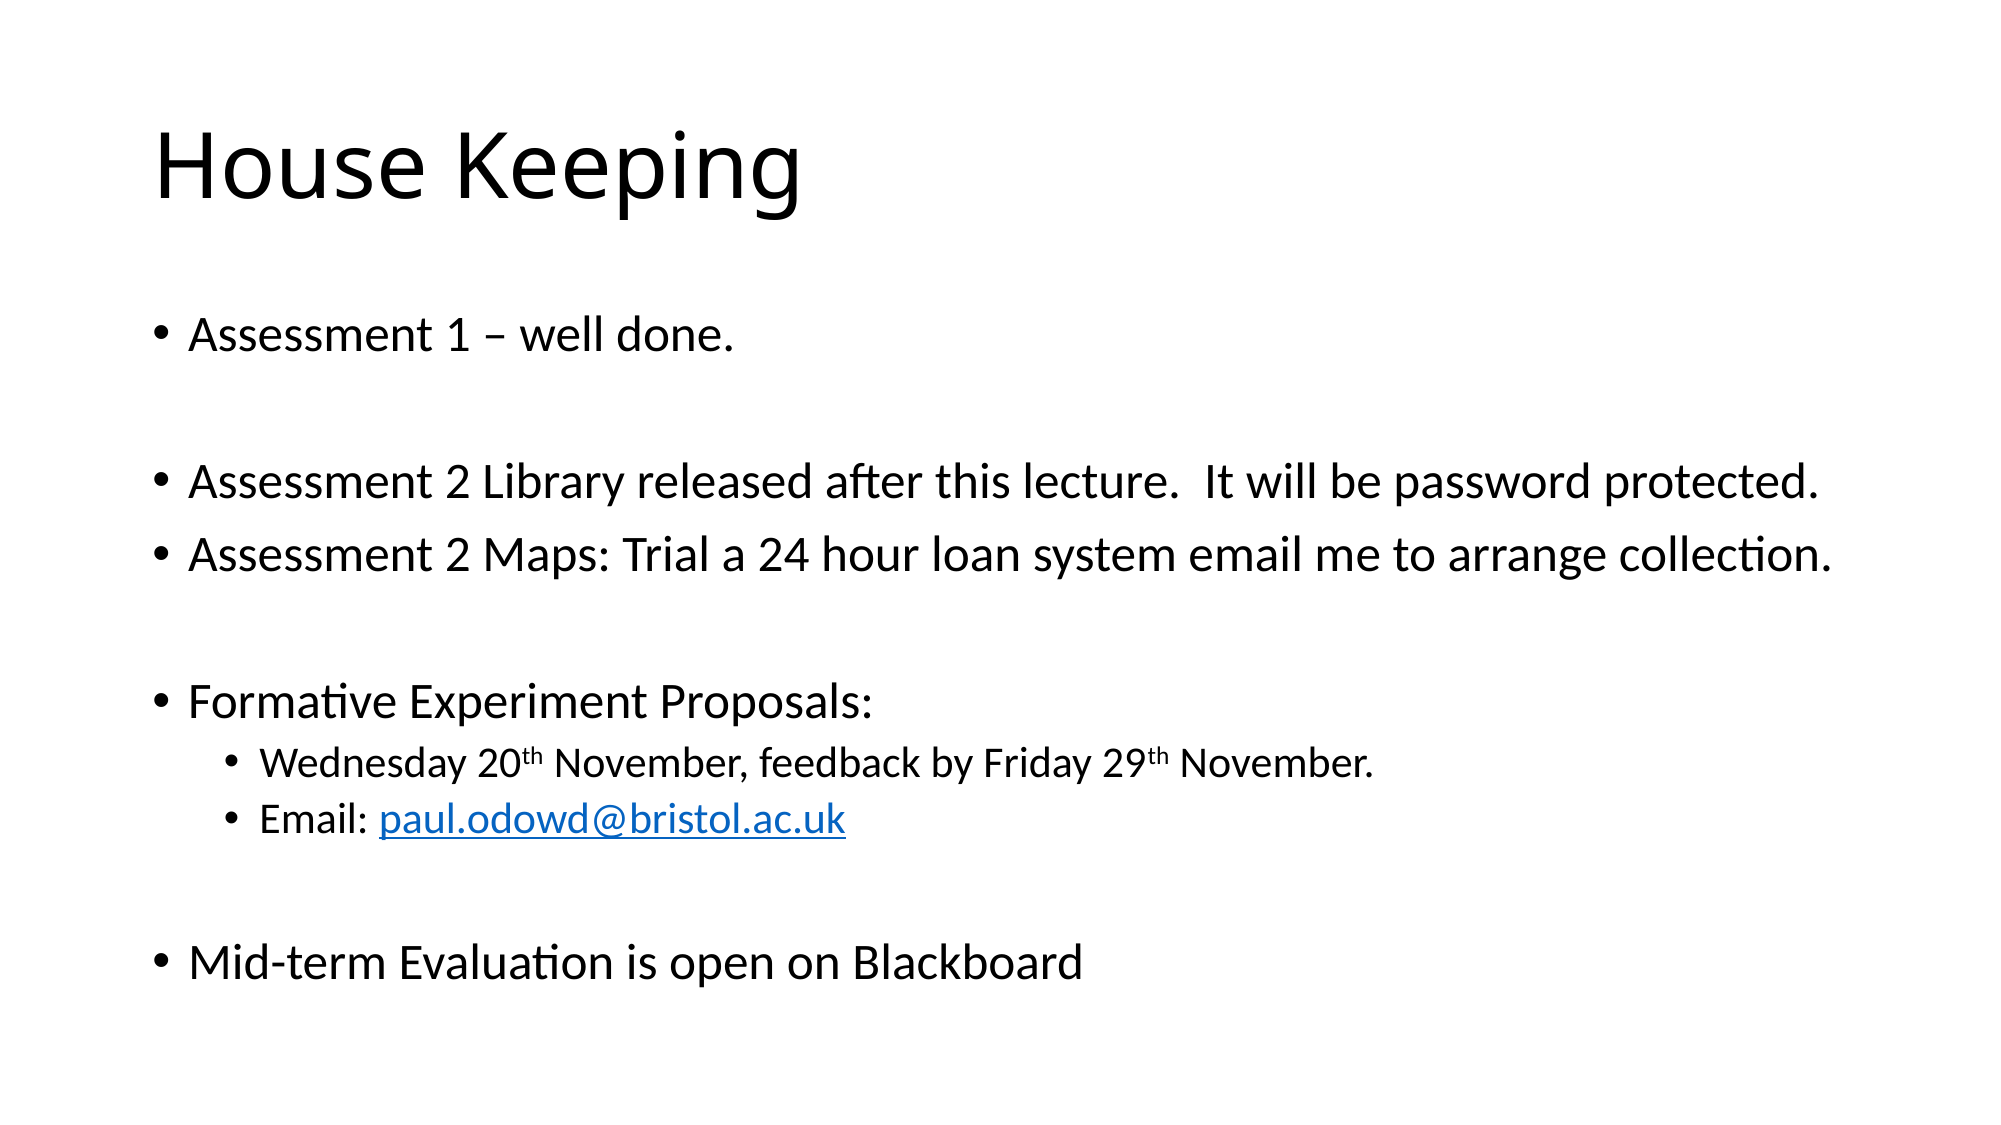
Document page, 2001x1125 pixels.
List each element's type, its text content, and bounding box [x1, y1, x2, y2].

title House Keeping [137, 59, 1863, 278]
list Assessment 1 – well done. Assessment 2 Library released after this lecture. It will be password protected. Assessment 2 Maps: Trial a 24 hour loan system email me to arrange collection. Formative Experiment Proposals: Wednesday 20th November, feedback by Friday 29th November. Email: paul.odowd@bristol.ac.uk Mid-term Evaluation is open on Blackboard [137, 299, 1863, 1014]
